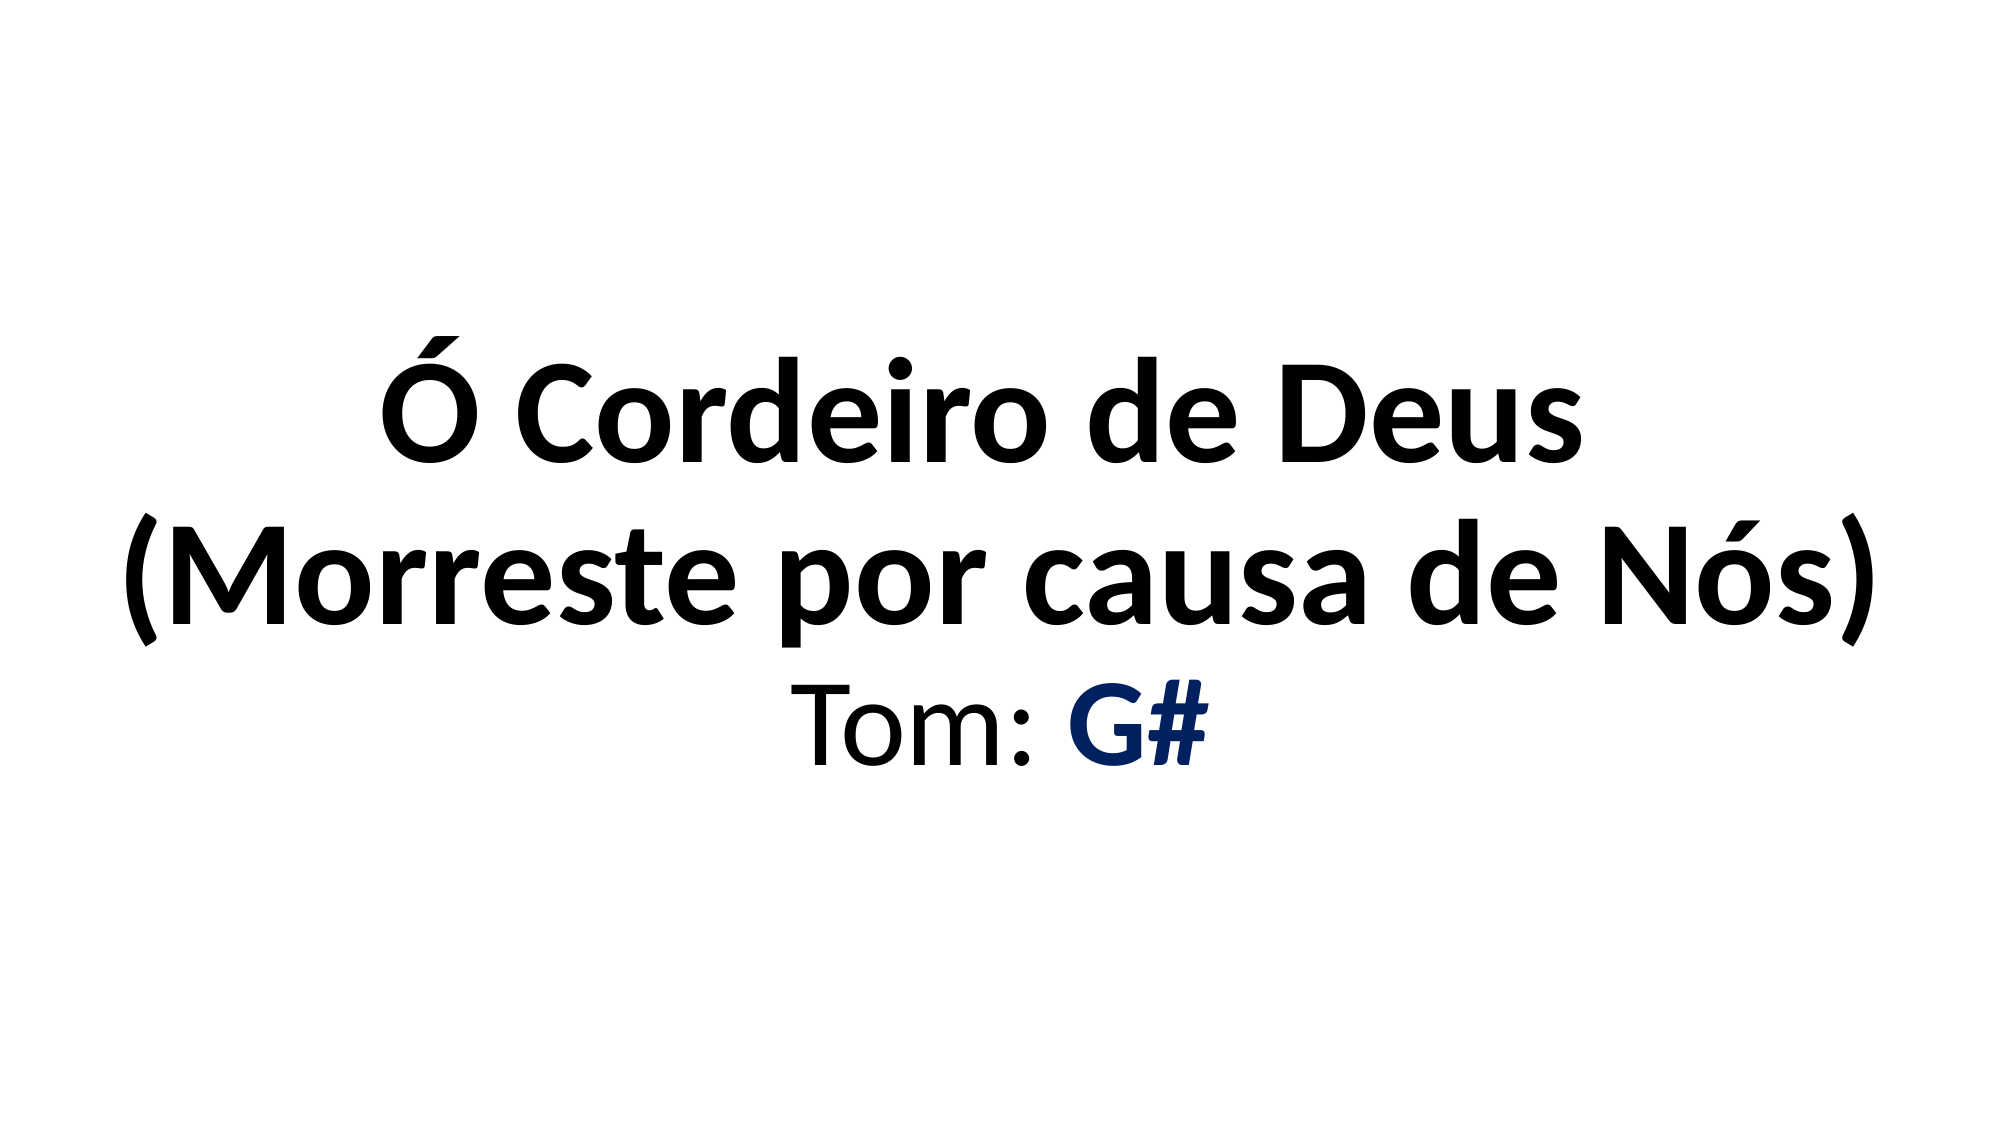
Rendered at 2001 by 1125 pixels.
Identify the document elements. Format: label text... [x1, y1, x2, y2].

title Ó Cordeiro de Deus (Morreste por causa de Nós) Tom: G# [0, 0, 2000, 1125]
